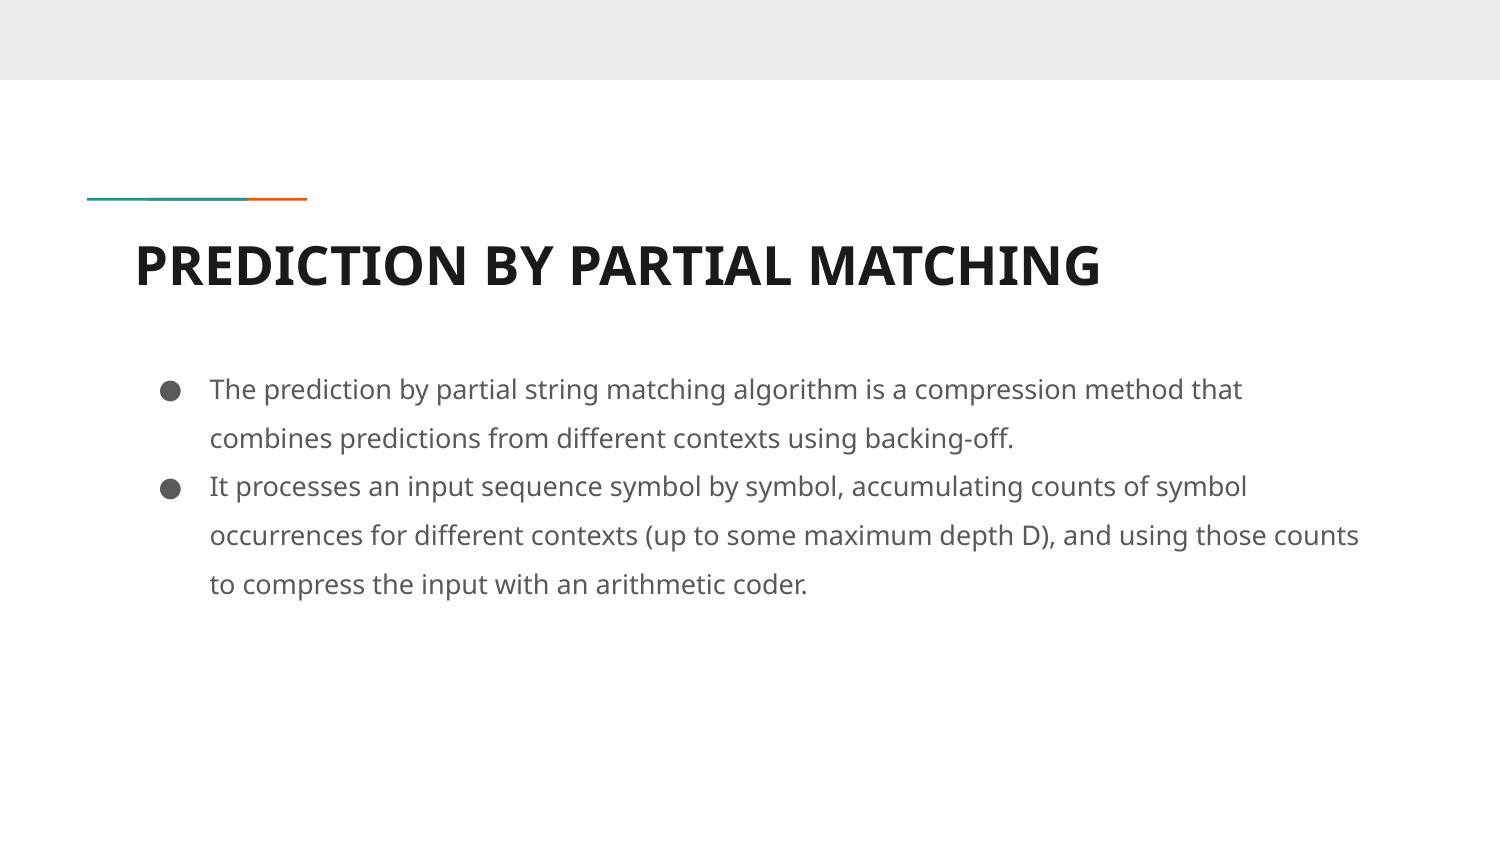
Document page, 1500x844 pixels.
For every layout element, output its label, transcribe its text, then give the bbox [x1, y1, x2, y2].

list The prediction by partial string matching algorithm is a compression method that combines predictions from different contexts using backing-off. It processes an input sequence symbol by symbol, accumulating counts of symbol occurrences for different contexts (up to some maximum depth D), and using those counts to compress the input with an arithmetic coder. [119, 341, 1381, 712]
title PREDICTION BY PARTIAL MATCHING [119, 216, 1381, 305]
